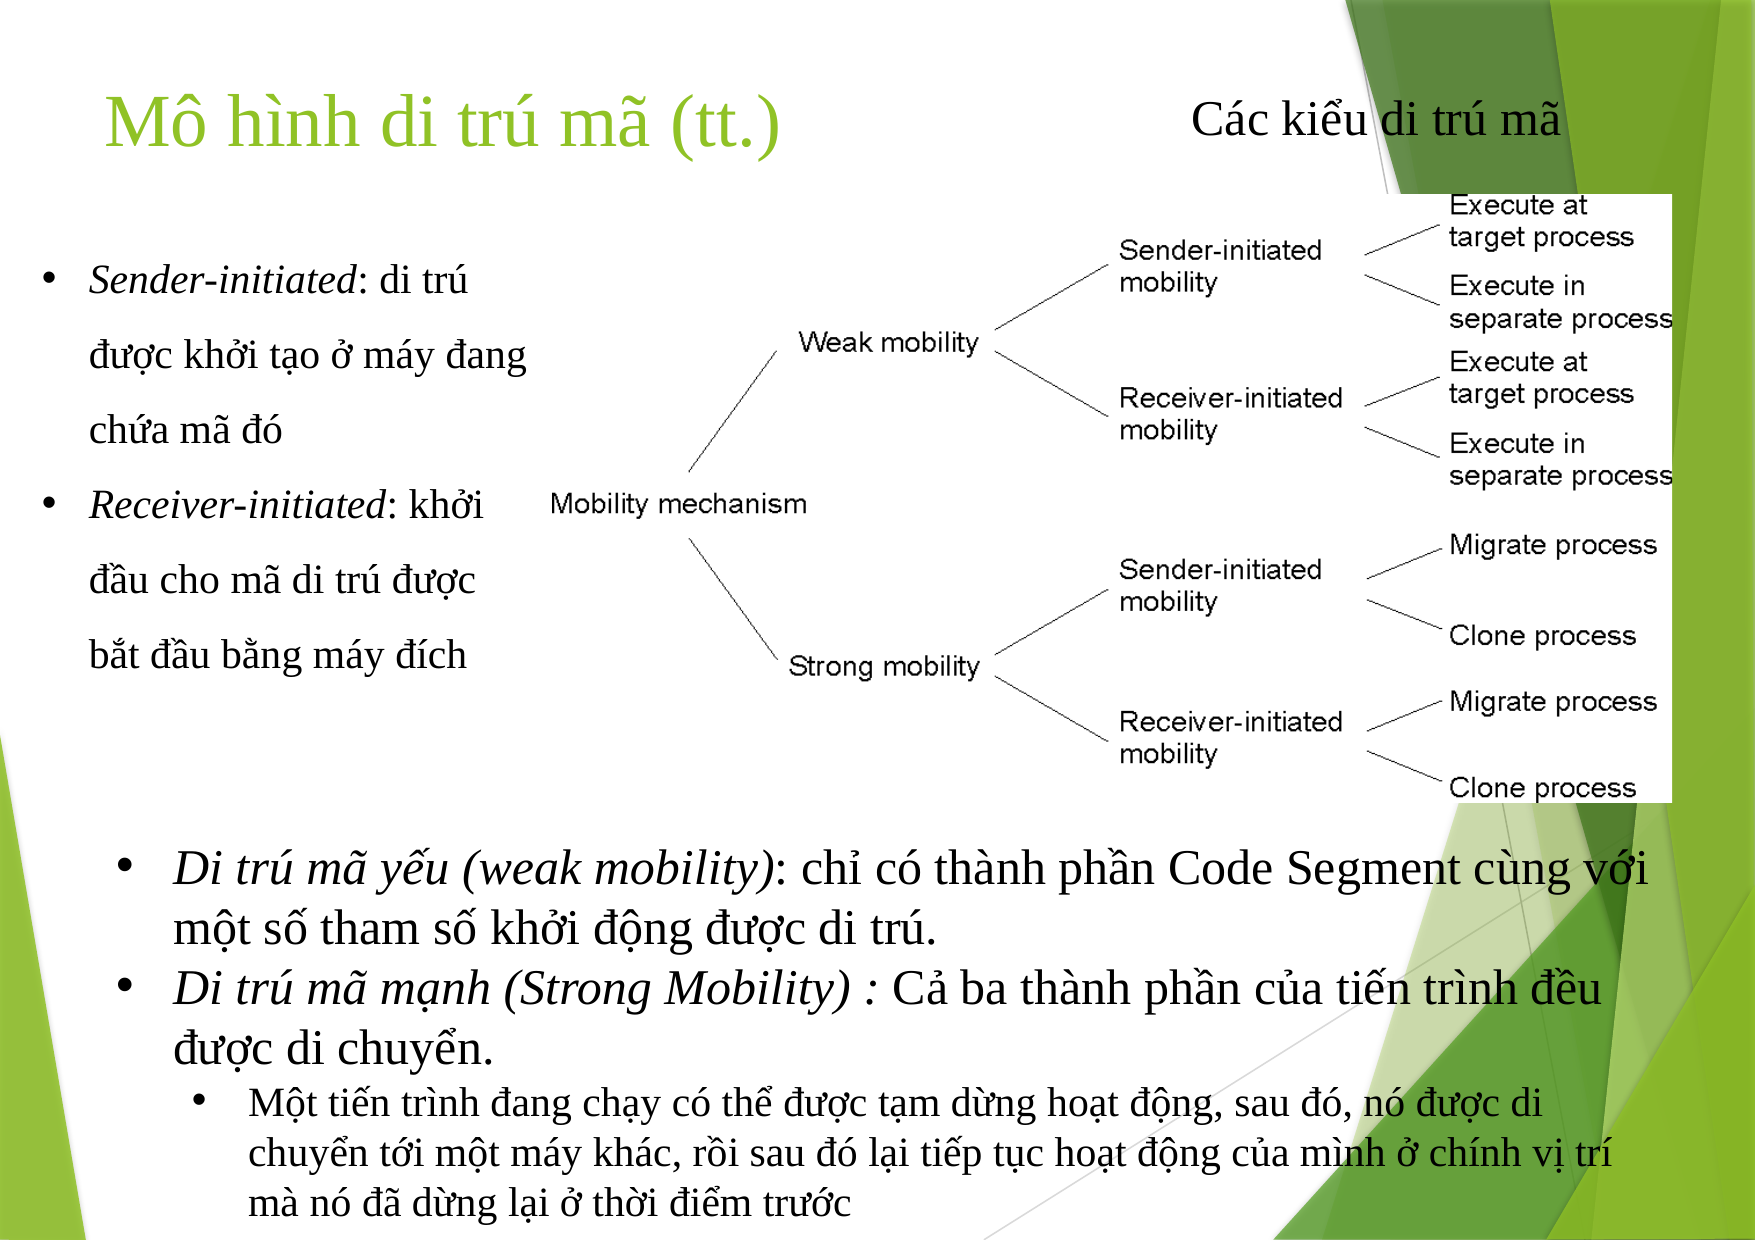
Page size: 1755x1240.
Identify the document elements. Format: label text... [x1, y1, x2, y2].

title Mô hình di trú mã (tt.) [102, 69, 1040, 219]
text_box Các kiểu di trú mã [1177, 78, 1678, 154]
text_box Sender-initiated: di trú được khởi tạo ở máy đang chứa mã đó Receiver-initiated: khởi đầu cho mã di trú được bắt đầu bằng máy đích [27, 219, 552, 730]
text_box Di trú mã yếu (weak mobility): chỉ có thành phần Code Segment cùng với một số tham số khởi động được di trú. Di trú mã mạnh (Strong Mobility) : Cả ba thành phần của tiến trình đều được di chuyển. Một tiến trình đang chạy có thể được tạm dừng hoạt động, sau đó, nó được di chuyển tới một máy khác, rồi sau đó lại tiếp tục hoạt động của mình ở chính vị trí mà nó đã dừng lại ở thời điểm trước [102, 827, 1677, 1233]
text_box [552, 194, 1673, 803]
